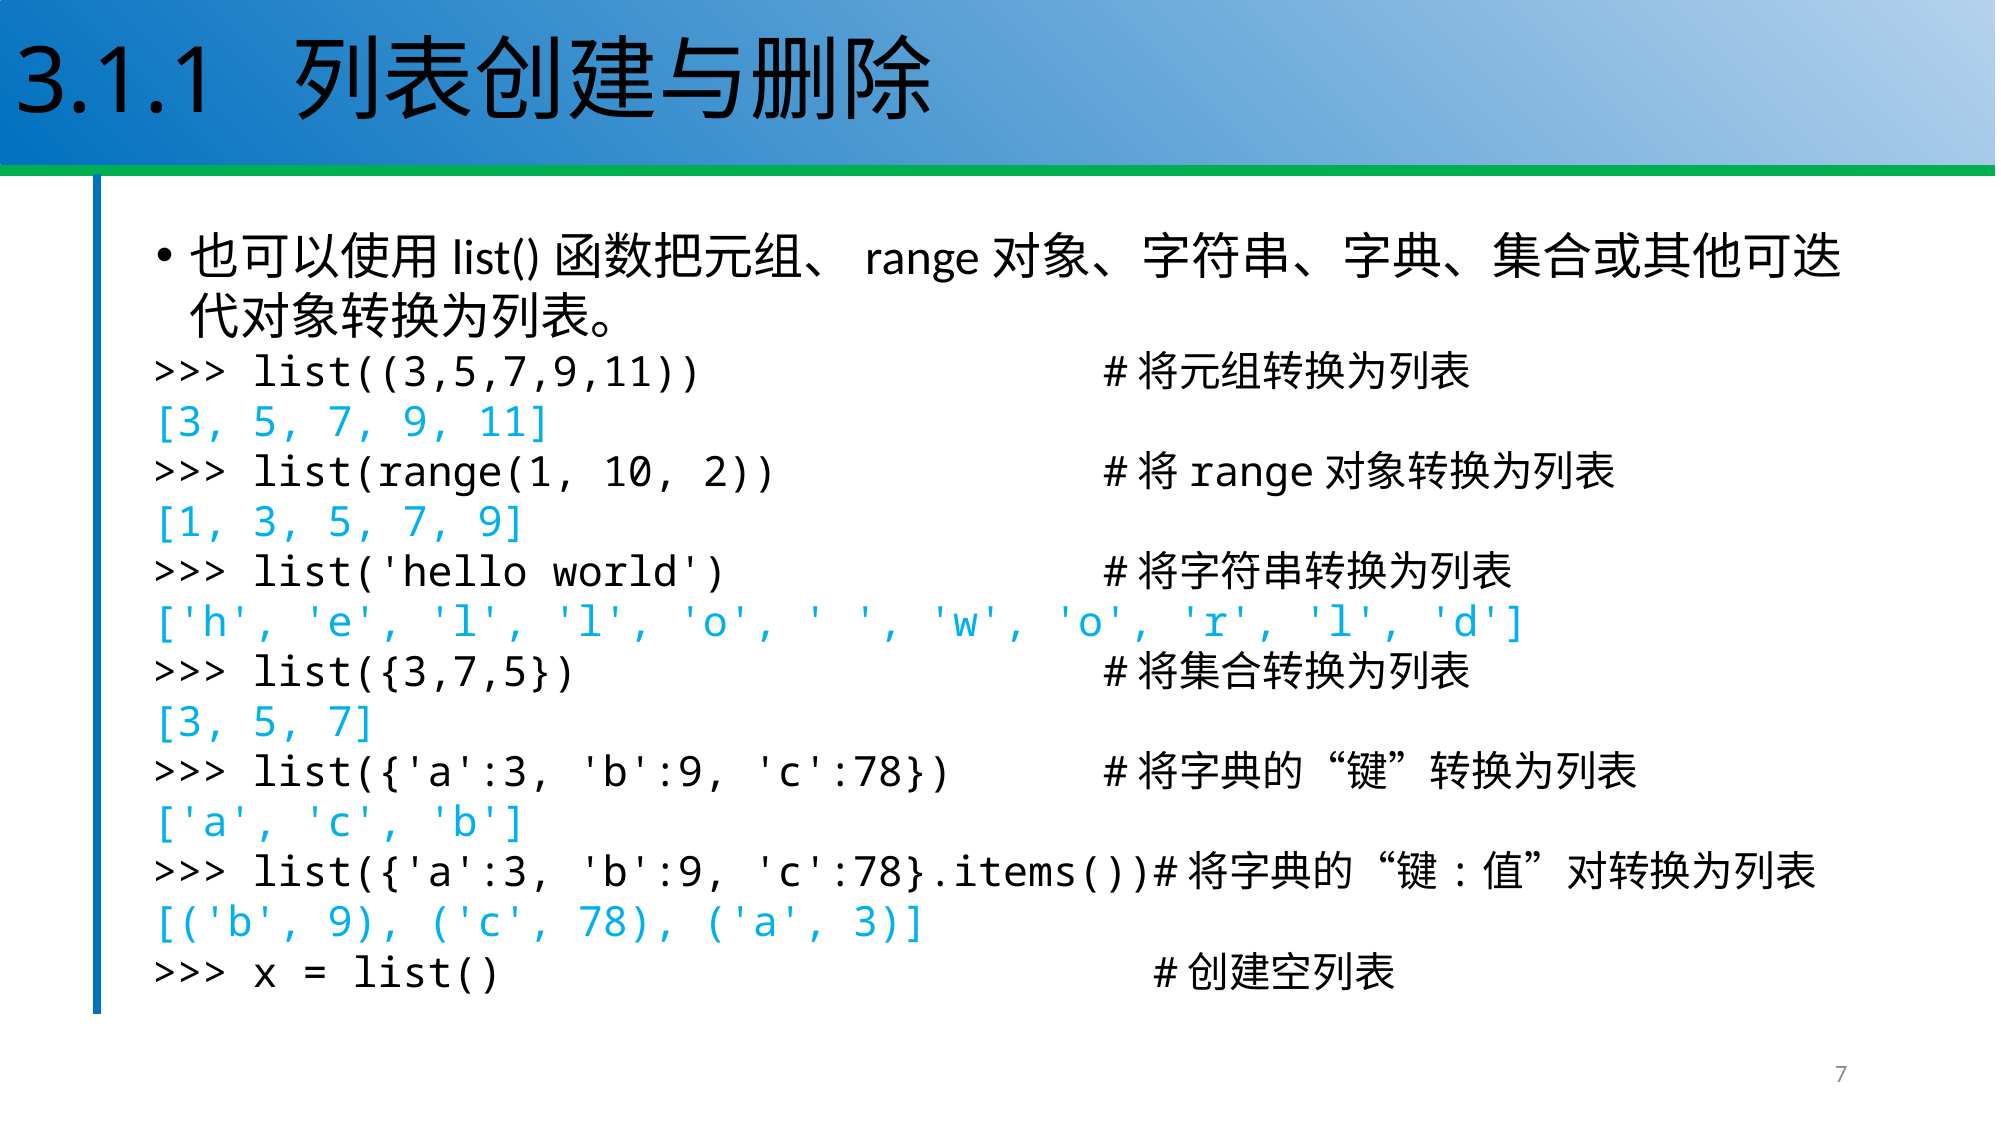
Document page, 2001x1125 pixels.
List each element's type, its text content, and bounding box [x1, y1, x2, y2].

list 也可以使用list()函数把元组、range对象、字符串、字典、集合或其他可迭代对象转换为列表。 >>> list((3,5,7,9,11)) #将元组转换为列表 [3, 5, 7, 9, 11] >>> list(range(1, 10, 2)) #将range对象转换为列表 [1, 3, 5, 7, 9] >>> list('hello world') #将字符串转换为列表 ['h', 'e', 'l', 'l', 'o', ' ', 'w', 'o', 'r', 'l', 'd'] >>> list({3,7,5}) #将集合转换为列表 [3, 5, 7] >>> list({'a':3, 'b':9, 'c':78}) #将字典的“键”转换为列表 ['a', 'c', 'b'] >>> list({'a':3, 'b':9, 'c':78}.items())#将字典的“键:值”对转换为列表 [('b', 9), ('c', 78), ('a', 3)] >>> x = list() #创建空列表 [137, 216, 1863, 1060]
slide_number 7 [1412, 1042, 1863, 1103]
title 3.1.1 列表创建与删除 [0, 0, 1995, 165]
